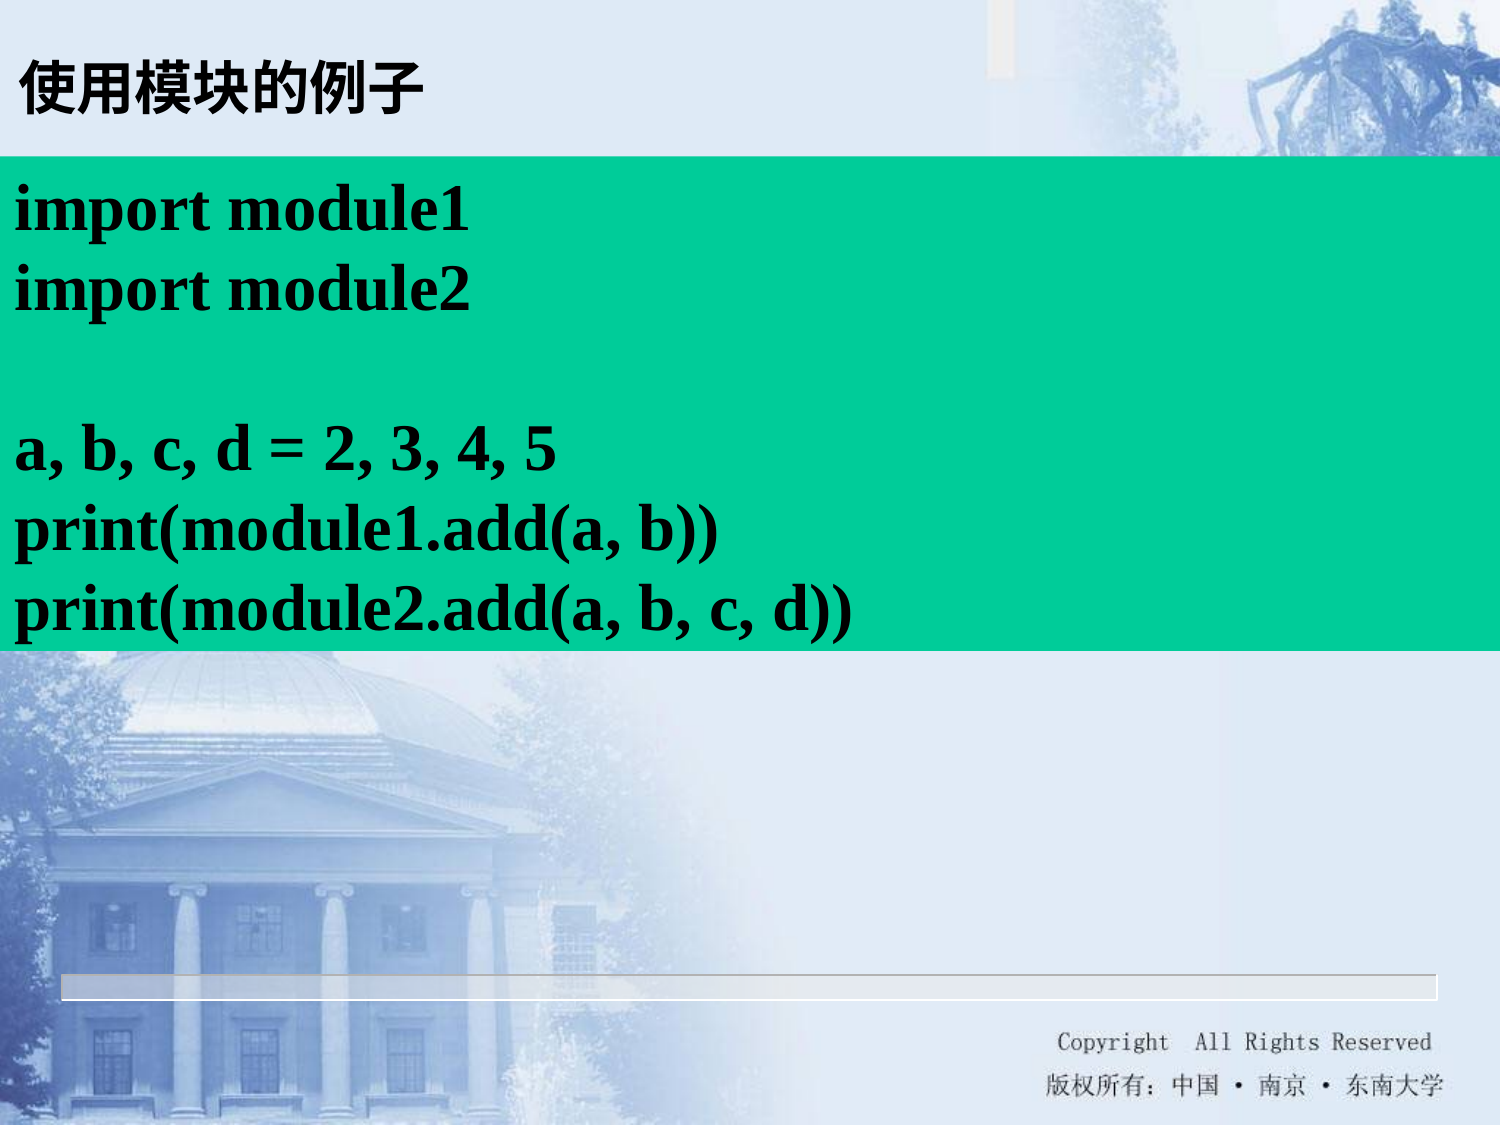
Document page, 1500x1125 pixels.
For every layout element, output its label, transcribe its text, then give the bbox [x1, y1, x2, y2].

text_box import module1 import module2 a, b, c, d = 2, 3, 4, 5 print(module1.add(a, b)) print(module2.add(a, b, c, d)) [0, 156, 1500, 651]
picture [0, 0, 1500, 156]
picture [0, 651, 1500, 1125]
text_box 使用模块的例子 [3, 29, 441, 129]
